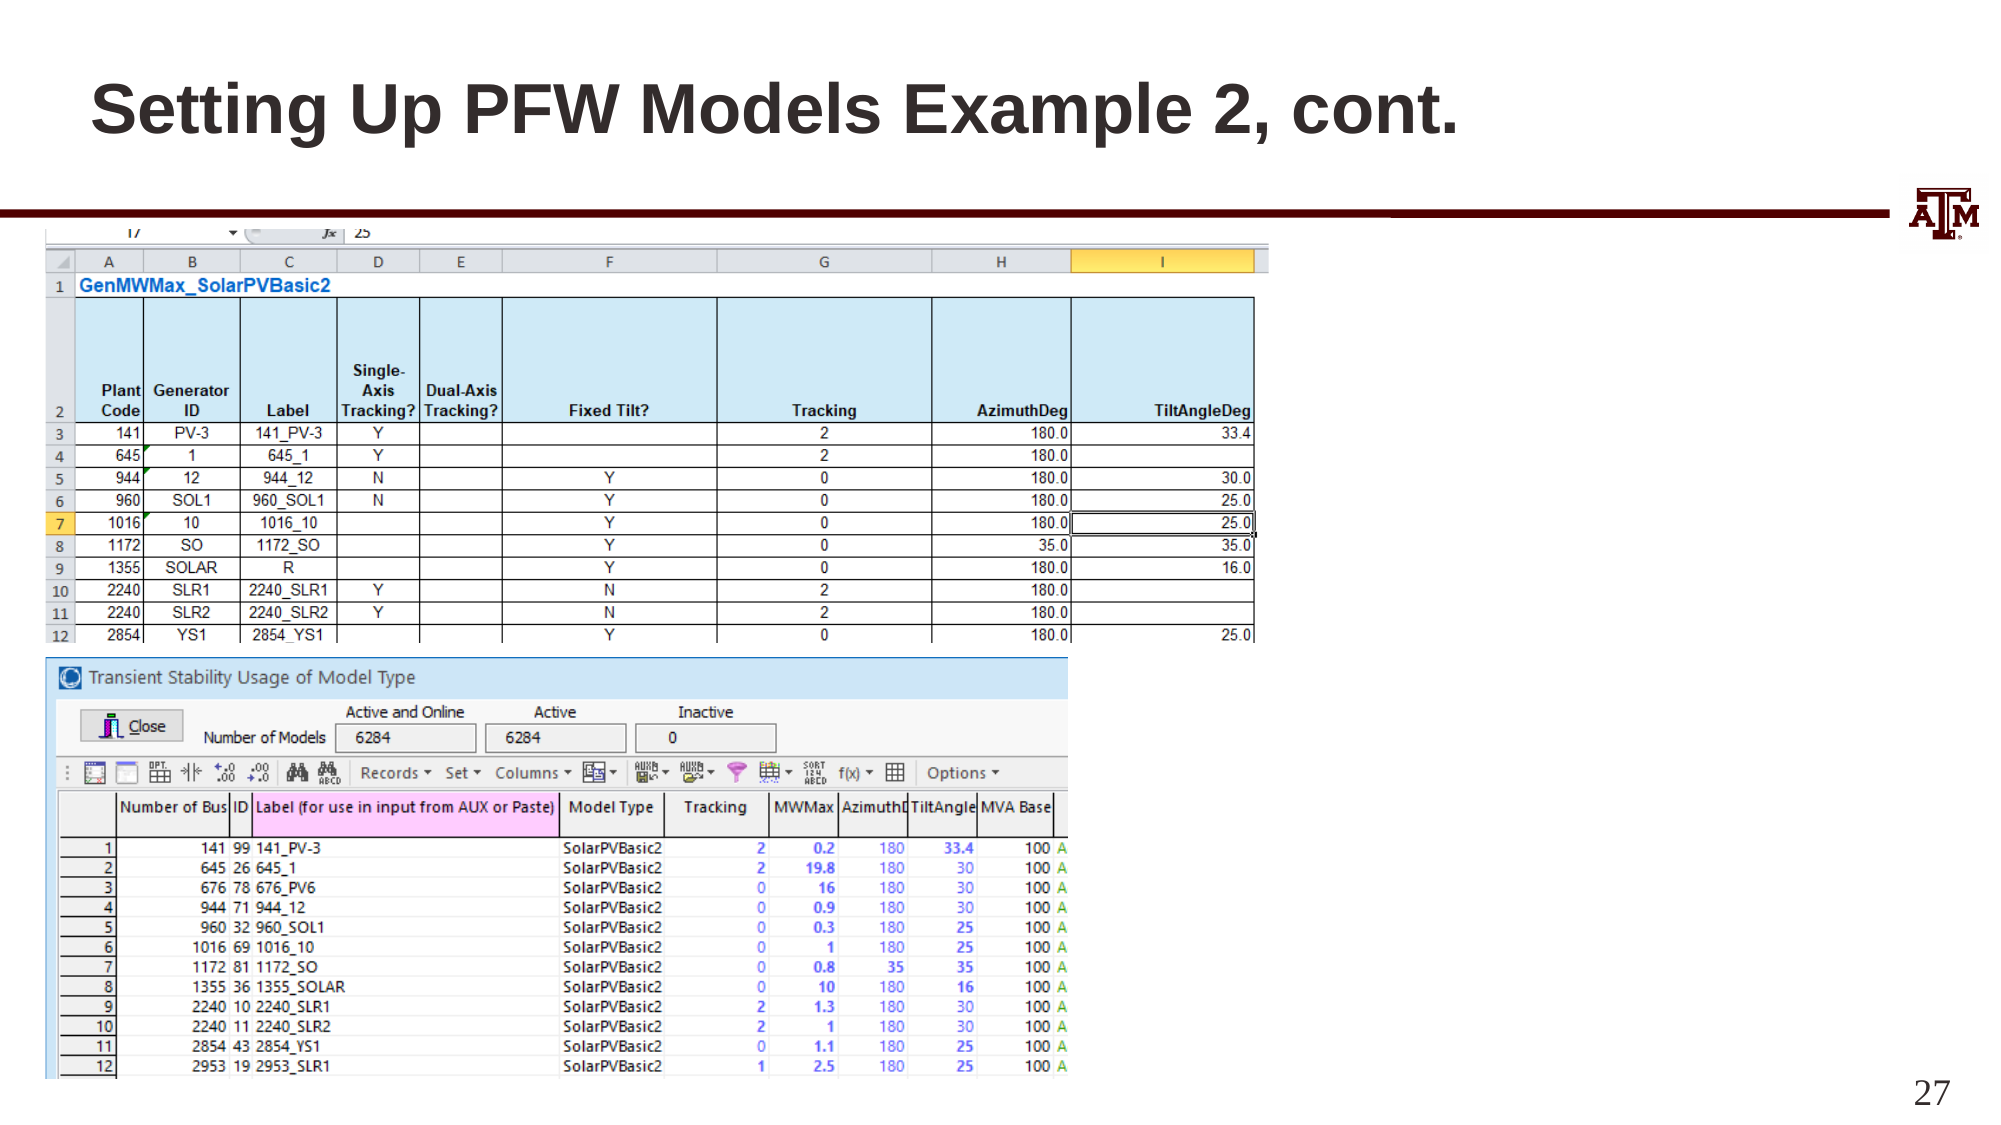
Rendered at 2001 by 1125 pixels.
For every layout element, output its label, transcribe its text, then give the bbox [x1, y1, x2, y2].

title Setting Up PFW Models Example 2, cont. [75, 11, 1975, 200]
text_box 27 [1898, 1060, 1980, 1102]
picture [1899, 173, 1989, 254]
picture [45, 656, 1069, 1079]
picture [45, 229, 1269, 643]
